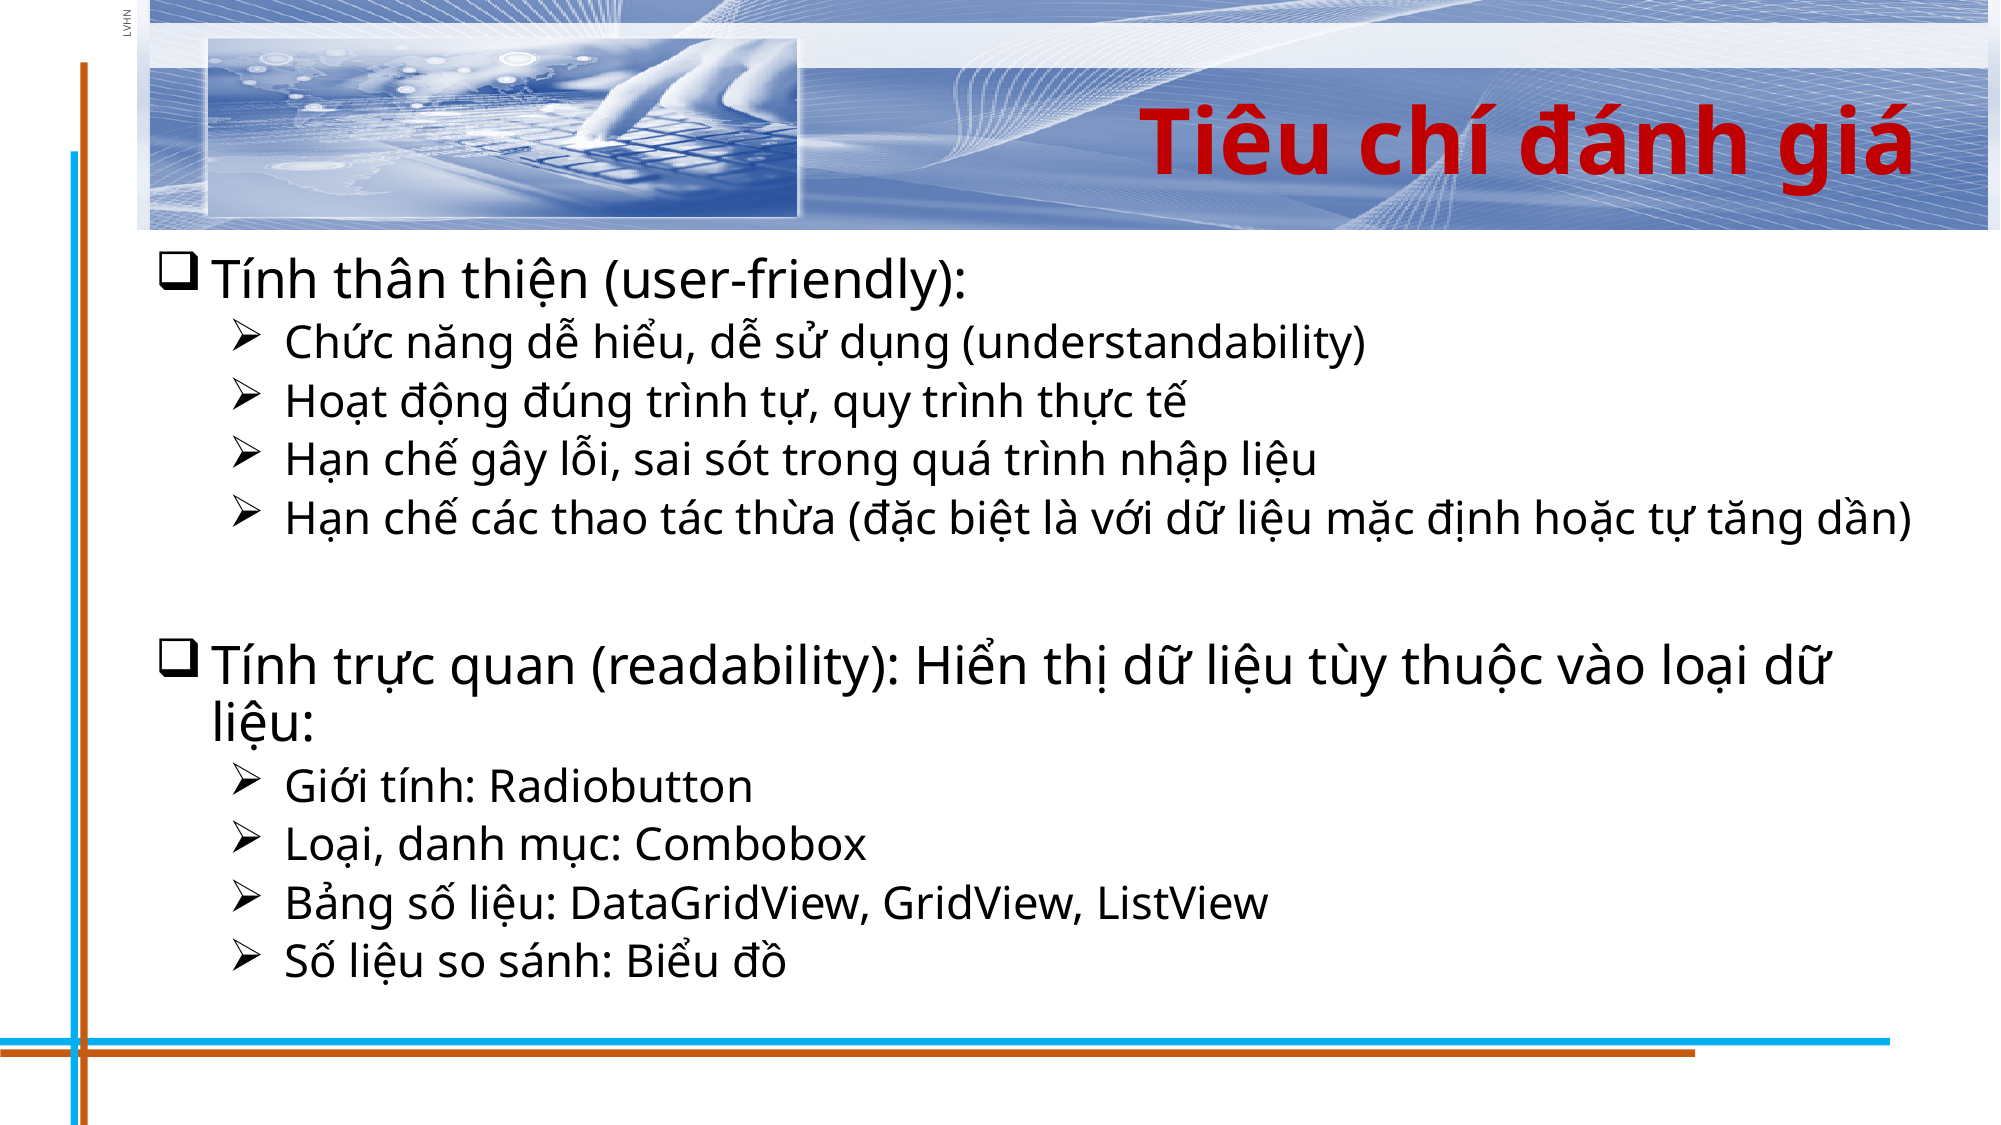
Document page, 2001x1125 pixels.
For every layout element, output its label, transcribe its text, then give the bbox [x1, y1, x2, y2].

list Tính thân thiện (user-friendly): Chức năng dễ hiểu, dễ sử dụng (understandability) Hoạt động đúng trình tự, quy trình thực tế Hạn chế gây lỗi, sai sót trong quá trình nhập liệu Hạn chế các thao tác thừa (đặc biệt là với dữ liệu mặc định hoặc tự tăng dần) Tính trực quan (readability): Hiển thị dữ liệu tùy thuộc vào loại dữ liệu: Giới tính: Radiobutton Loại, danh mục: Combobox Bảng số liệu: DataGridView, GridView, ListView Số liệu so sánh: Biểu đồ [139, 245, 1934, 1014]
title Tiêu chí đánh giá [137, 36, 1934, 254]
